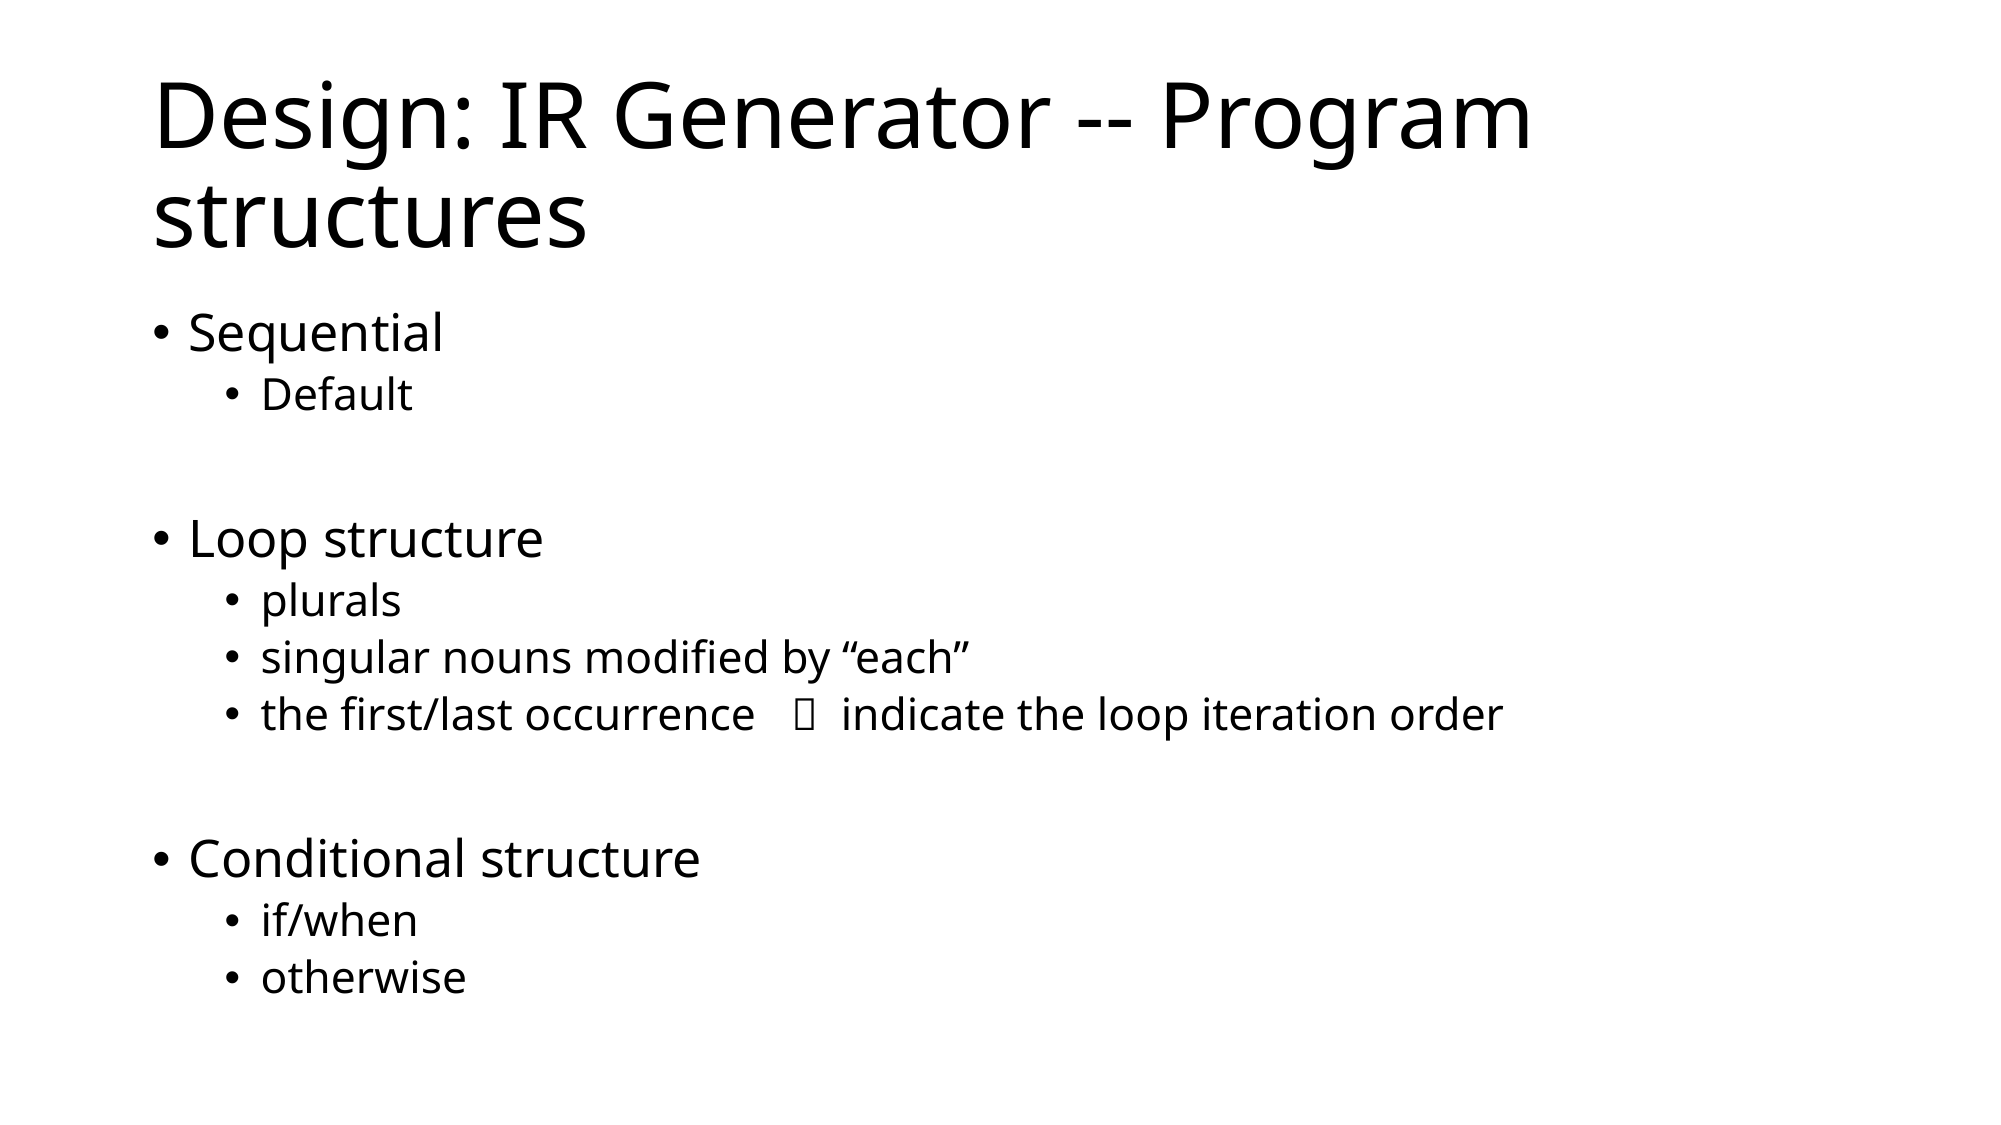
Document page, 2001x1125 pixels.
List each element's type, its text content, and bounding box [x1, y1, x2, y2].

title Design: IR Generator -- Program structures [137, 59, 1863, 278]
list Sequential Default Loop structure plurals singular nouns modified by “each” the first/last occurrence  indicate the loop iteration order Conditional structure if/when otherwise [137, 299, 1863, 1014]
